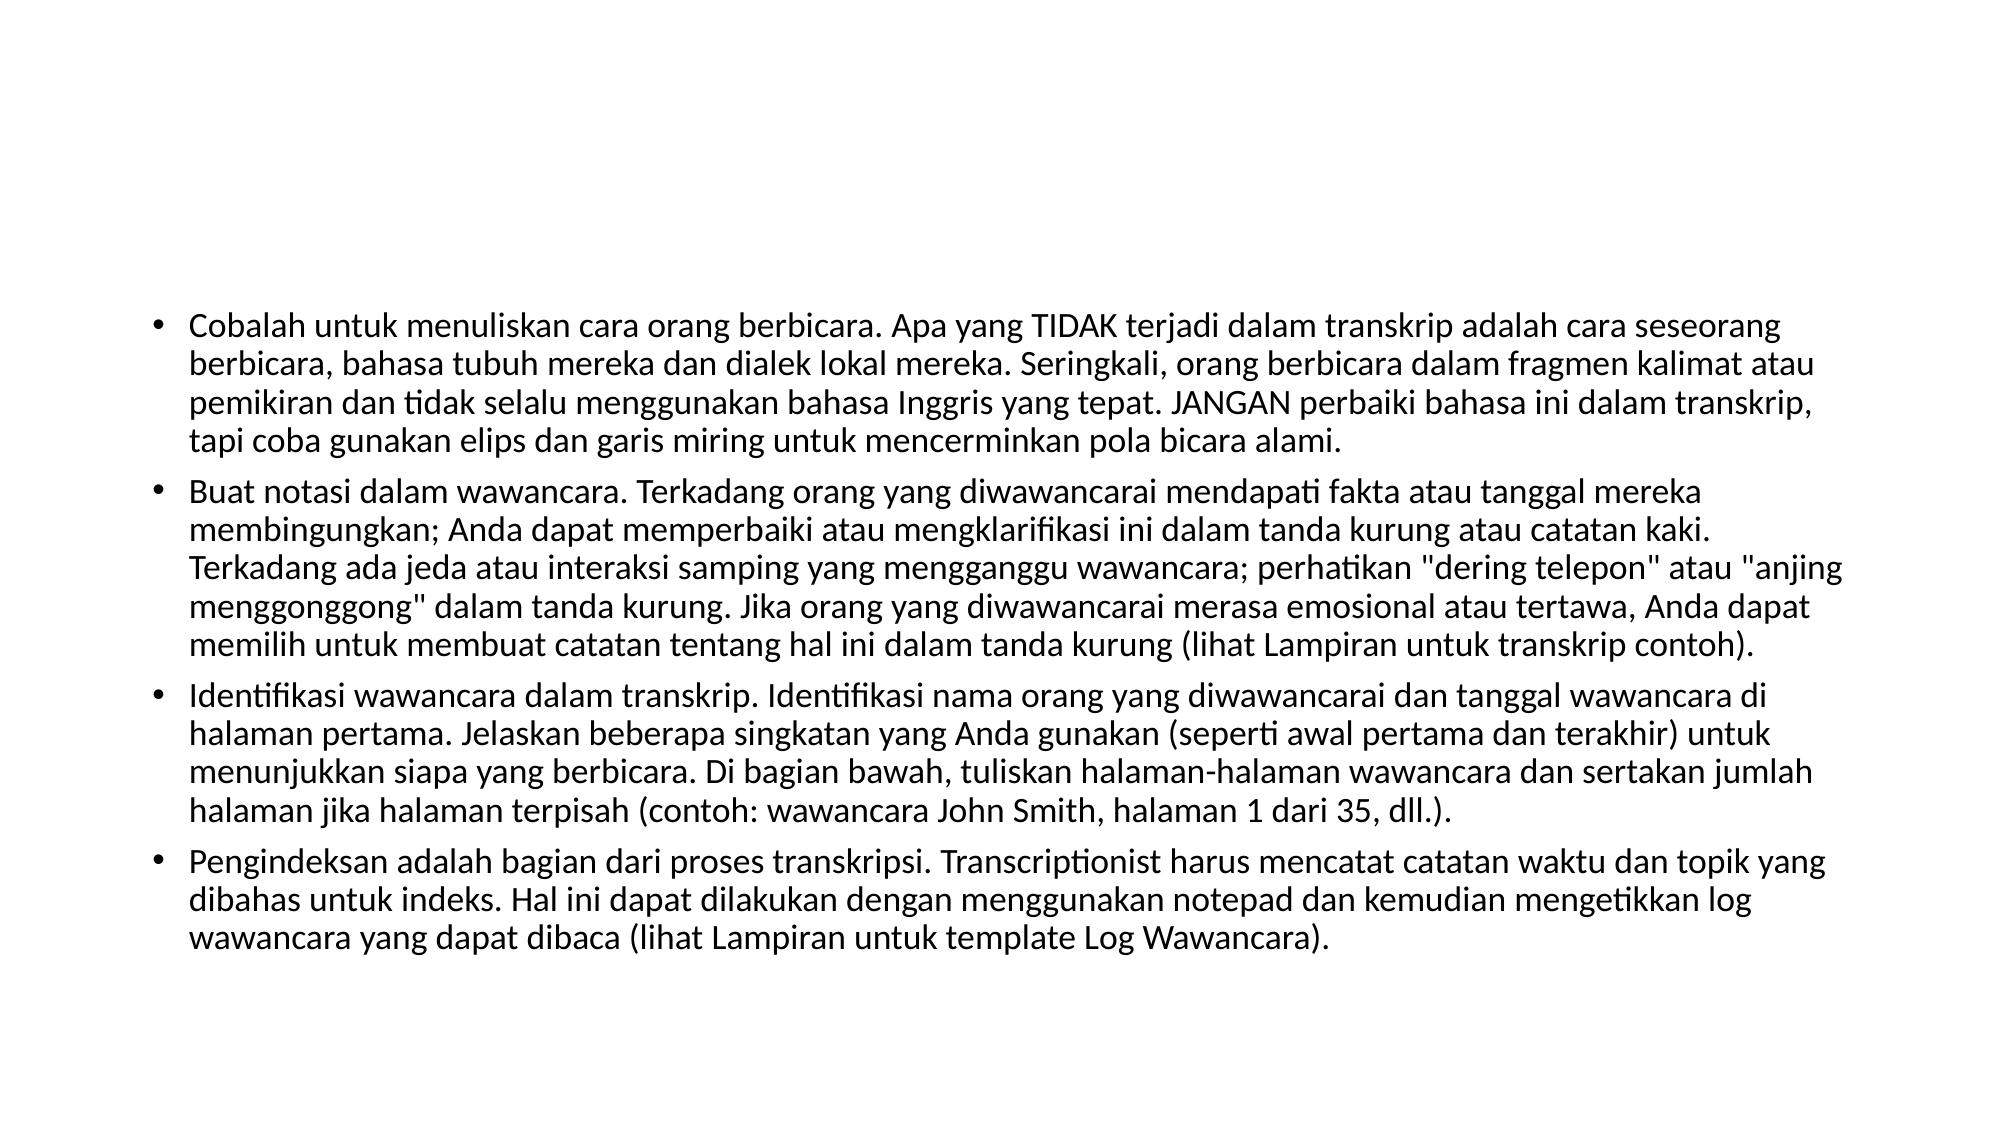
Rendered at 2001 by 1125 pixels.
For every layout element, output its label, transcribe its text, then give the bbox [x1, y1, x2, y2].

list Cobalah untuk menuliskan cara orang berbicara. Apa yang TIDAK terjadi dalam transkrip adalah cara seseorang berbicara, bahasa tubuh mereka dan dialek lokal mereka. Seringkali, orang berbicara dalam fragmen kalimat atau pemikiran dan tidak selalu menggunakan bahasa Inggris yang tepat. JANGAN perbaiki bahasa ini dalam transkrip, tapi coba gunakan elips dan garis miring untuk mencerminkan pola bicara alami. Buat notasi dalam wawancara. Terkadang orang yang diwawancarai mendapati fakta atau tanggal mereka membingungkan; Anda dapat memperbaiki atau mengklarifikasi ini dalam tanda kurung atau catatan kaki. Terkadang ada jeda atau interaksi samping yang mengganggu wawancara; perhatikan "dering telepon" atau "anjing menggonggong" dalam tanda kurung. Jika orang yang diwawancarai merasa emosional atau tertawa, Anda dapat memilih untuk membuat catatan tentang hal ini dalam tanda kurung (lihat Lampiran untuk transkrip contoh). Identifikasi wawancara dalam transkrip. Identifikasi nama orang yang diwawancarai dan tanggal wawancara di halaman pertama. Jelaskan beberapa singkatan yang Anda gunakan (seperti awal pertama dan terakhir) untuk menunjukkan siapa yang berbicara. Di bagian bawah, tuliskan halaman-halaman wawancara dan sertakan jumlah halaman jika halaman terpisah (contoh: wawancara John Smith, halaman 1 dari 35, dll.). Pengindeksan adalah bagian dari proses transkripsi. Transcriptionist harus mencatat catatan waktu dan topik yang dibahas untuk indeks. Hal ini dapat dilakukan dengan menggunakan notepad dan kemudian mengetikkan log wawancara yang dapat dibaca (lihat Lampiran untuk template Log Wawancara). [137, 299, 1863, 1014]
